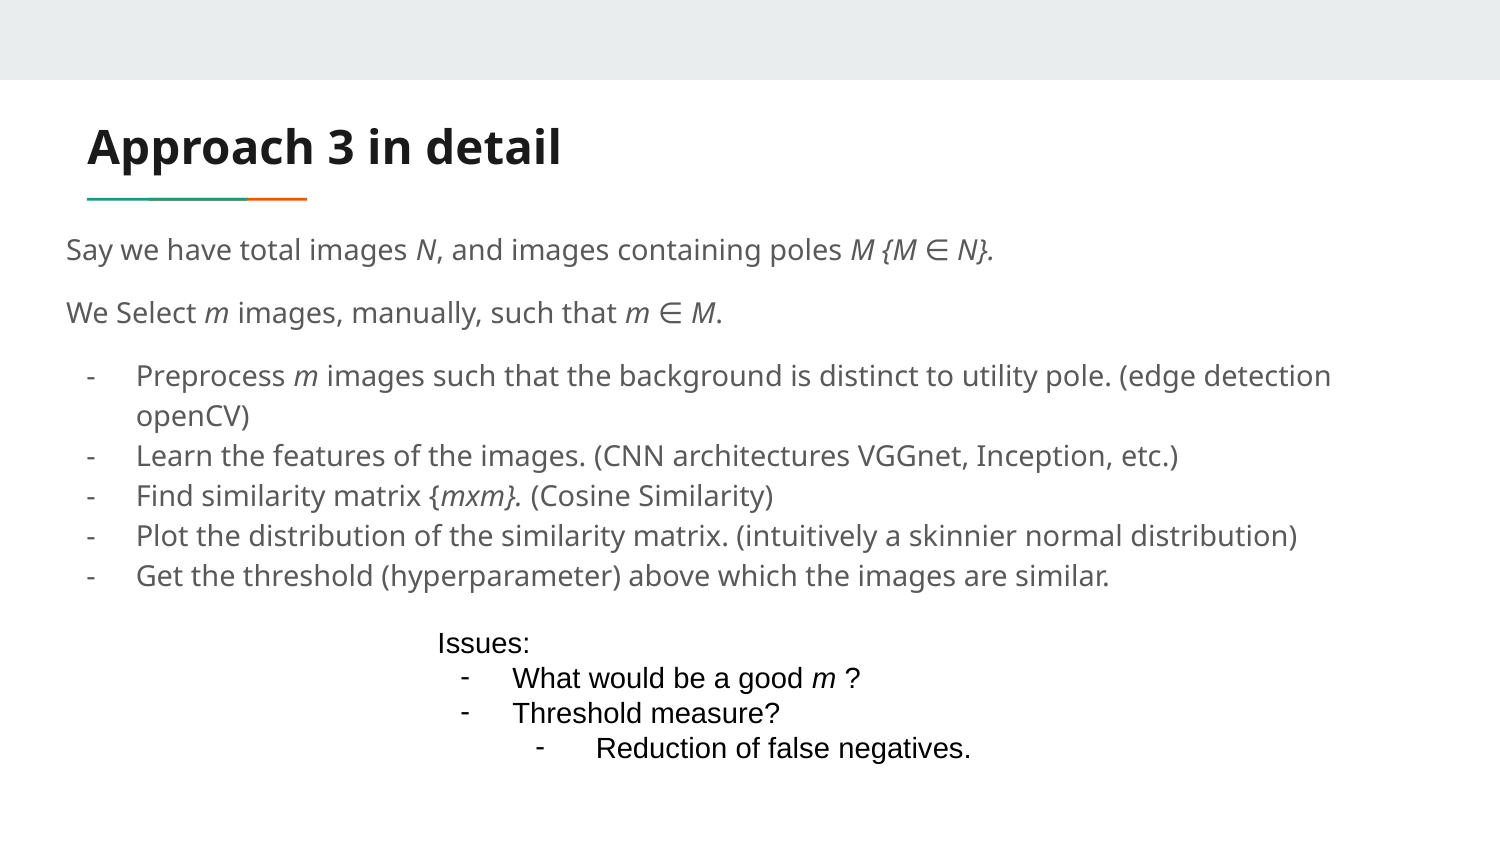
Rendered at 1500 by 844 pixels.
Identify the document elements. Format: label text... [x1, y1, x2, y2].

title Approach 3 in detail [72, 102, 1334, 190]
text_box Issues: What would be a good m ? Threshold measure? Reduction of false negatives. [422, 609, 1020, 779]
list Say we have total images N, and images containing poles M {M ∈ N}. We Select m images, manually, such that m ∈ M. Preprocess m images such that the background is distinct to utility pole. (edge detection openCV) Learn the features of the images. (CNN architectures VGGnet, Inception, etc.) Find similarity matrix {mxm}. (Cosine Similarity) Plot the distribution of the similarity matrix. (intuitively a skinnier normal distribution) Get the threshold (hyperparameter) above which the images are similar. [51, 211, 1468, 610]
